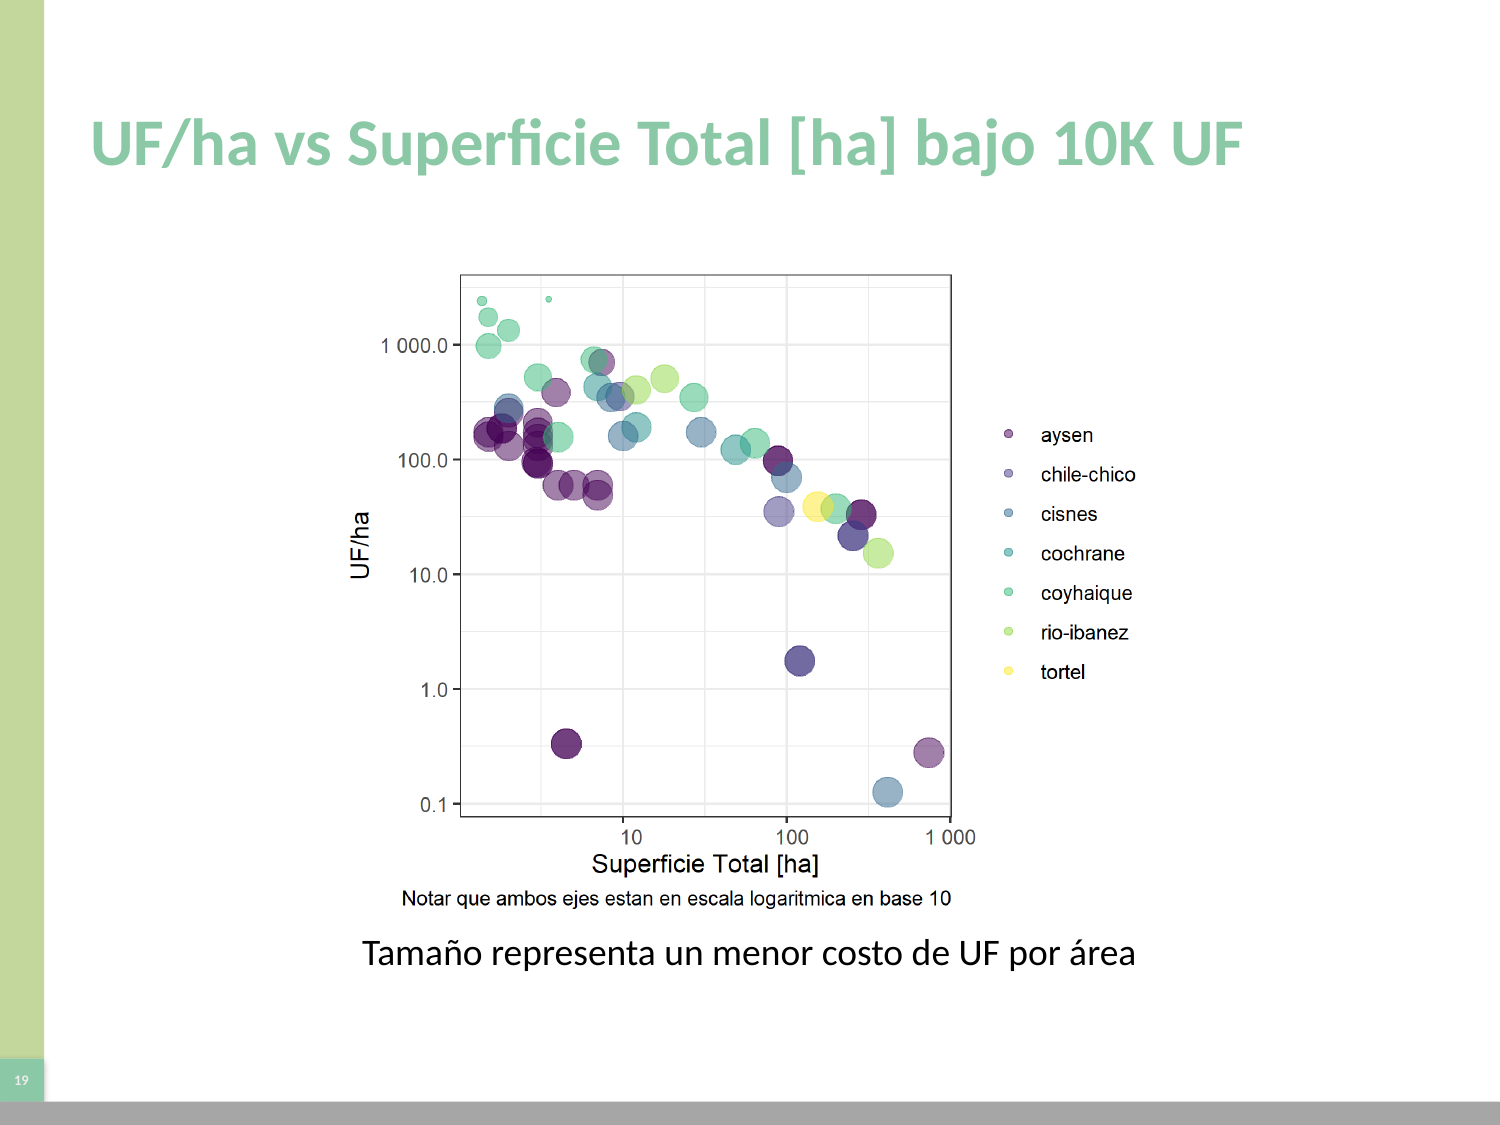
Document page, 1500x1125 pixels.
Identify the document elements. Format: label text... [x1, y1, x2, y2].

text_box Tamaño representa un menor costo de UF por área [74, 920, 1425, 1005]
picture [337, 262, 1161, 921]
title UF/ha vs Superficie Total [ha] bajo 10K UF [75, 45, 1425, 233]
